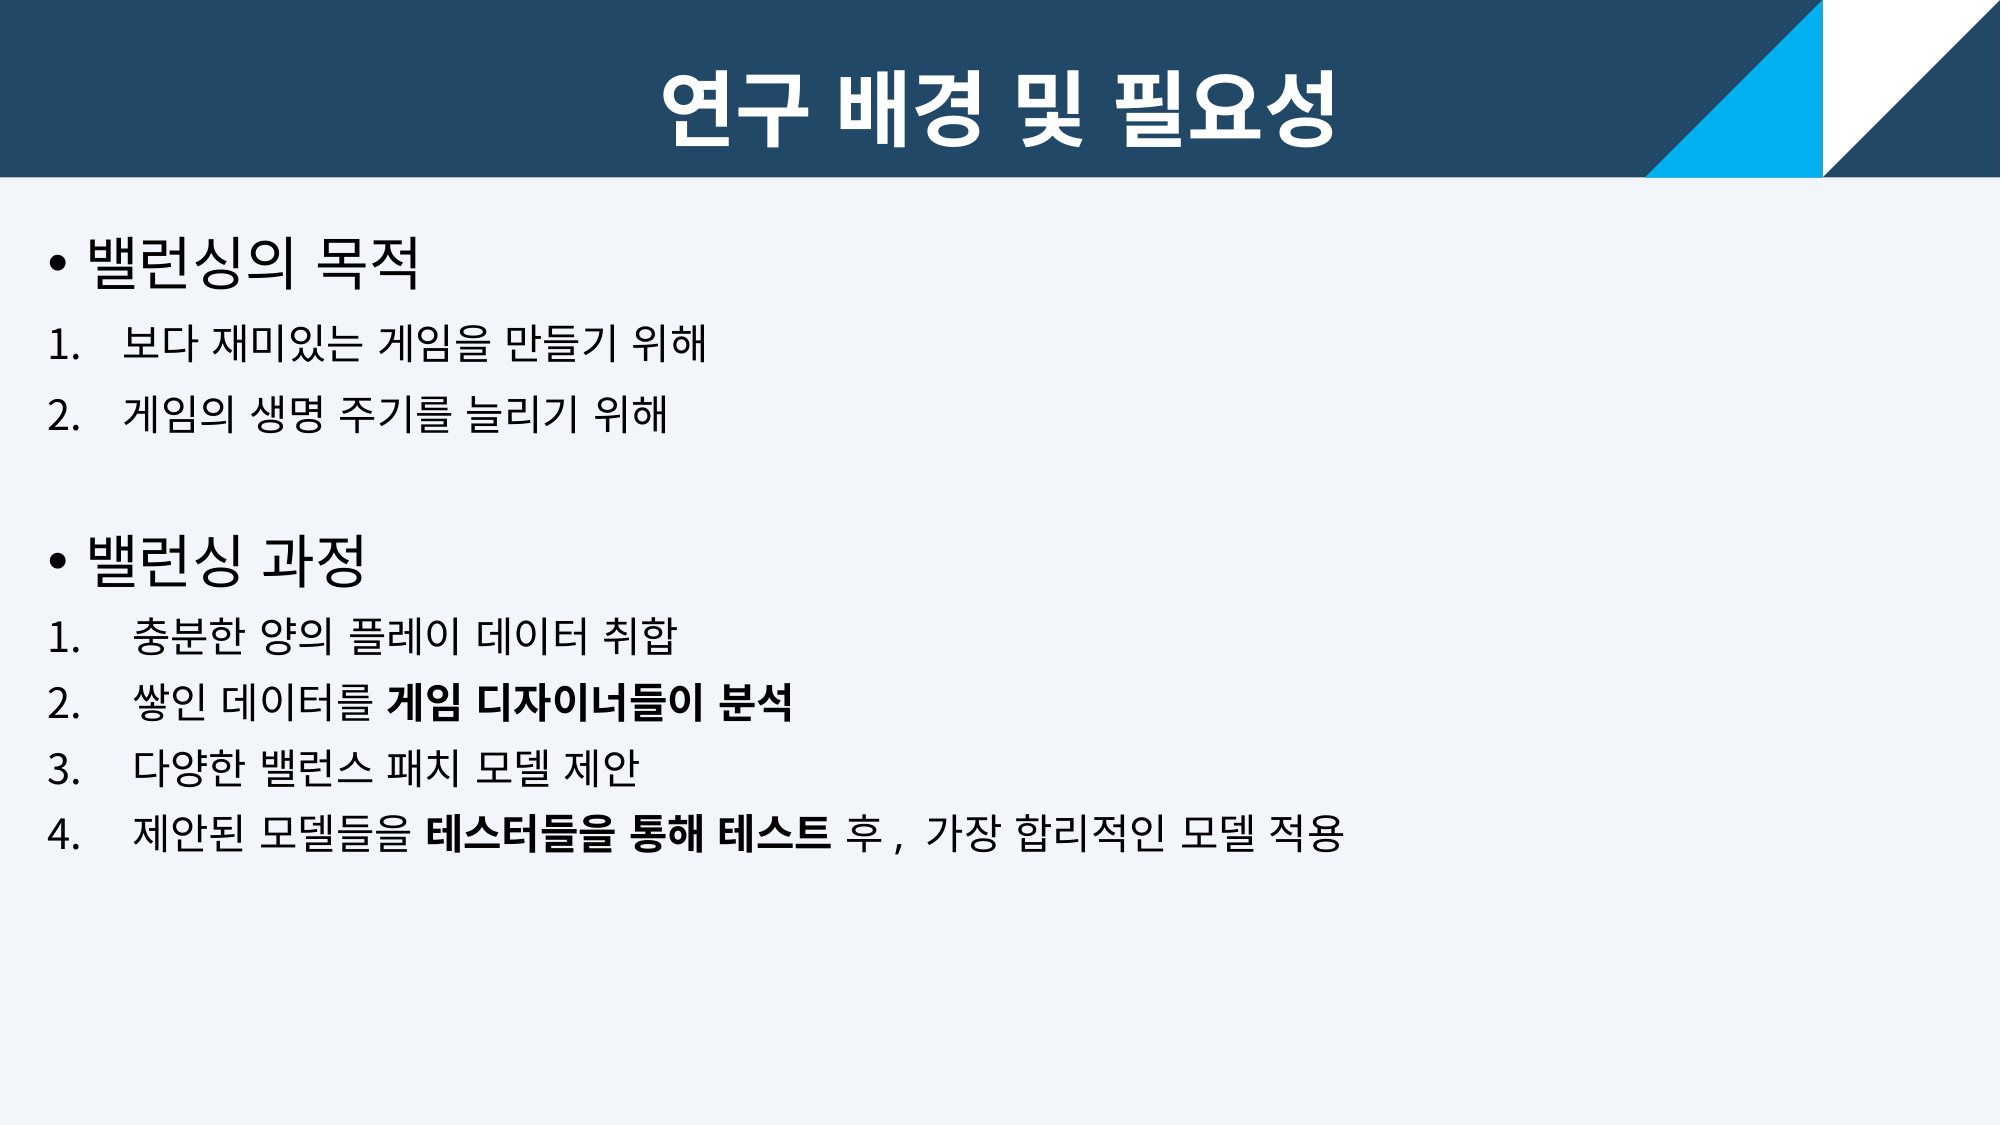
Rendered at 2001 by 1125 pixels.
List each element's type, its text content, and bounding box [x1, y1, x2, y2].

list 밸런싱의 목적 보다 재미있는 게임을 만들기 위해 게임의 생명 주기를 늘리기 위해 밸런싱 과정 충분한 양의 플레이 데이터 취합 쌓인 데이터를 게임 디자이너들이 분석 다양한 밸런스 패치 모델 제안 제안된 모델들을 테스터들을 통해 테스트 후, 가장 합리적인 모델 적용 [32, 219, 1960, 1093]
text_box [0, 0, 2000, 178]
